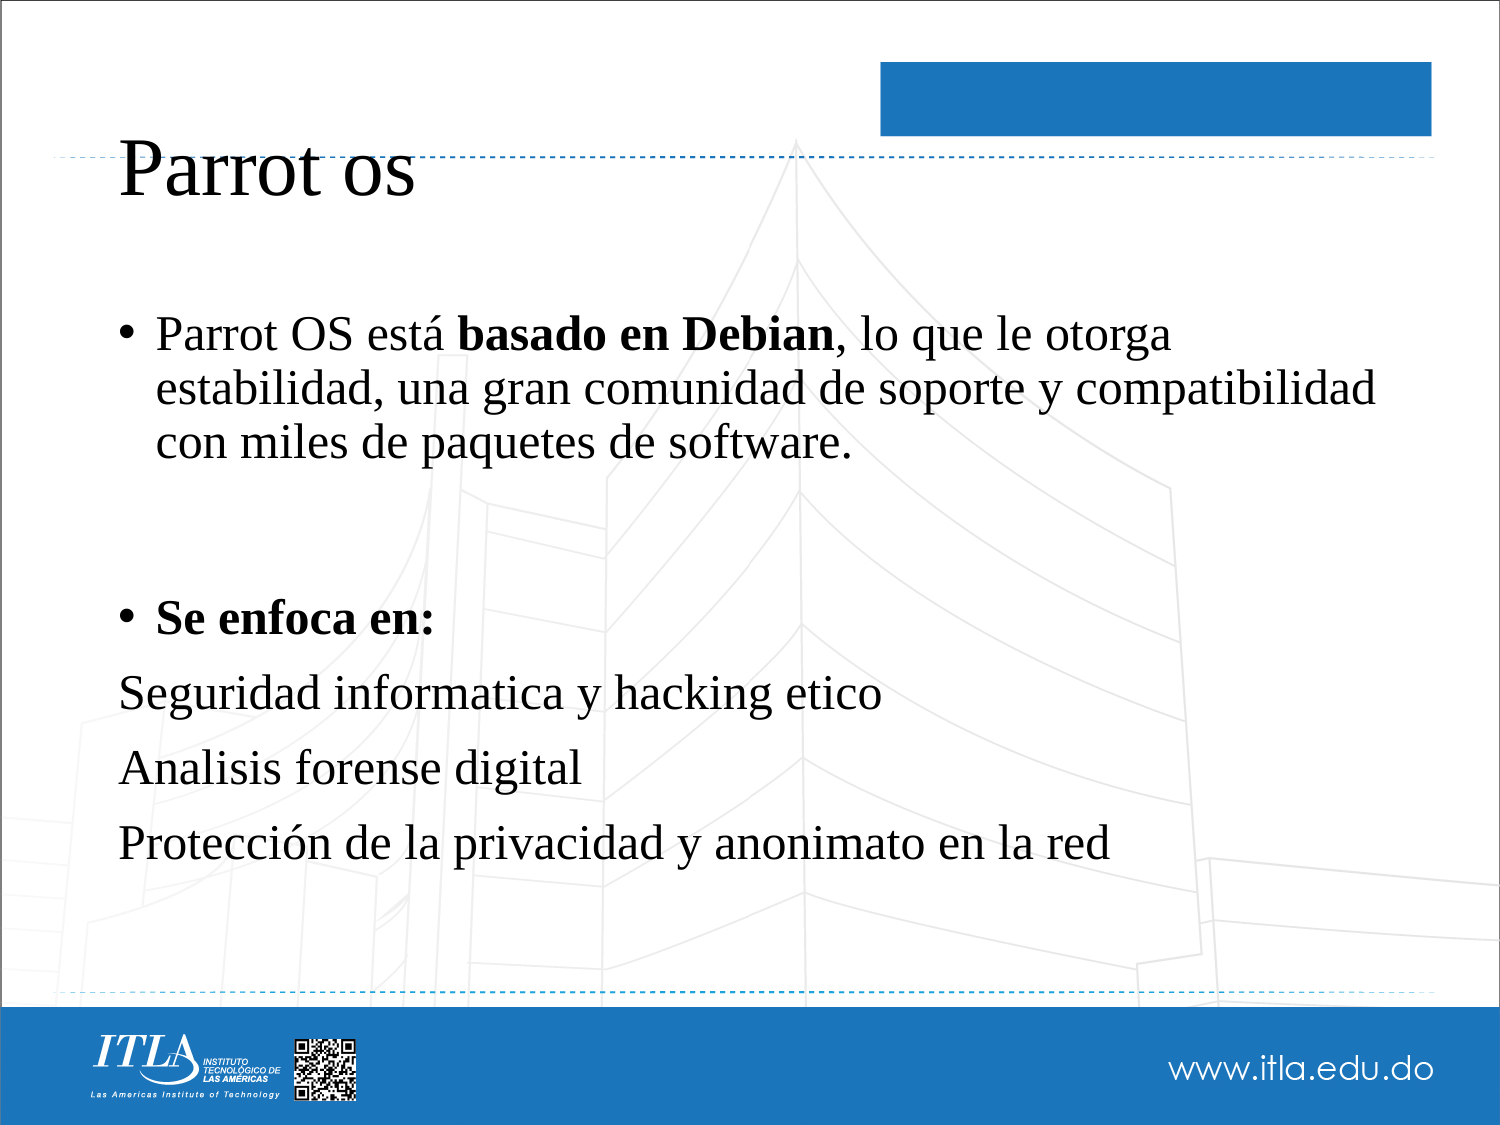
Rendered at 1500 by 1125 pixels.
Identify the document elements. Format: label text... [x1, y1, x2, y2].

title Parrot os [103, 59, 1397, 278]
list Parrot OS está basado en Debian, lo que le otorga estabilidad, una gran comunidad de soporte y compatibilidad con miles de paquetes de software. Se enfoca en: Seguridad informatica y hacking etico Analisis forense digital Protección de la privacidad y anonimato en la red [103, 299, 1397, 1014]
picture [0, 0, 1500, 1125]
